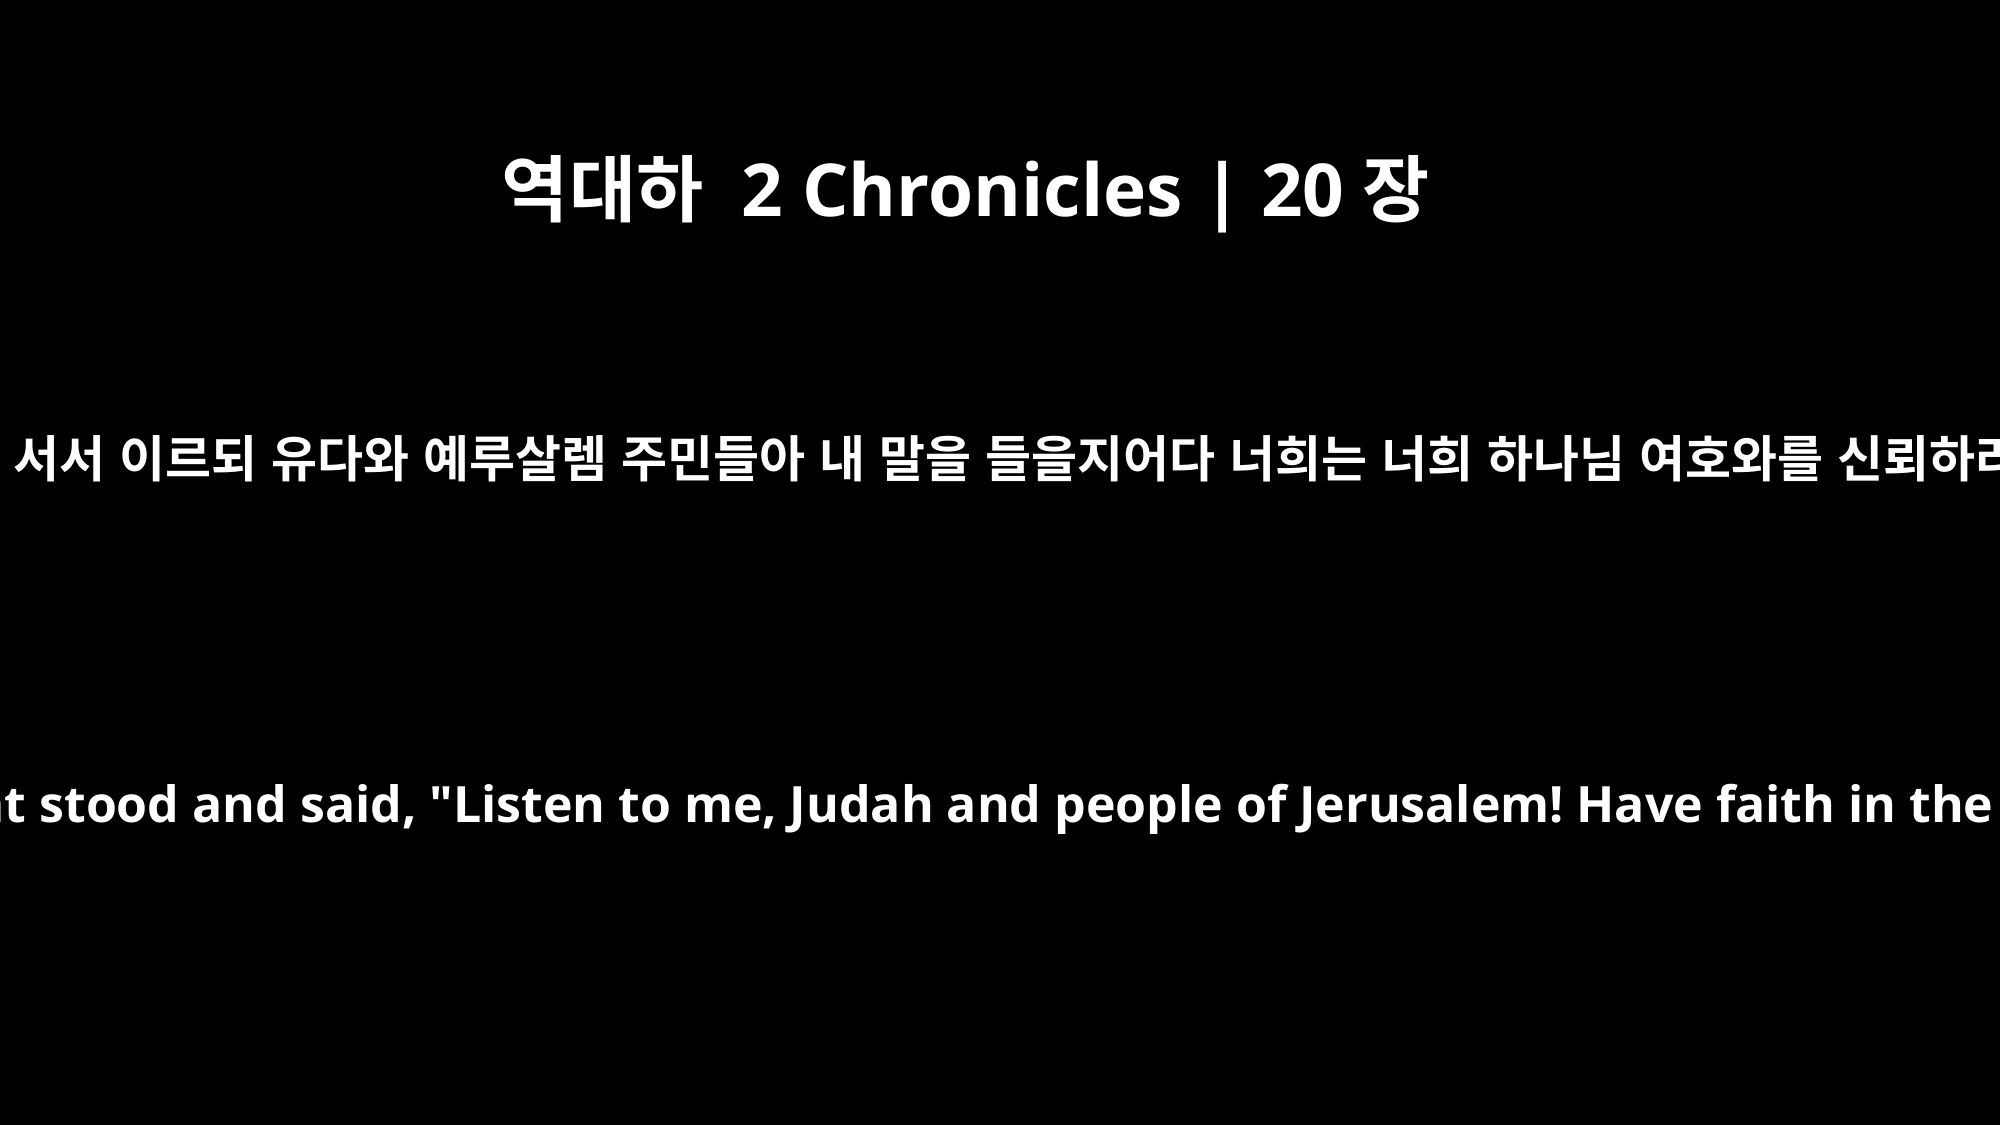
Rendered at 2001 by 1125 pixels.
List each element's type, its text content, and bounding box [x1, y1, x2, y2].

text_box 역대하 2 Chronicles | 20장 [487, 136, 1445, 239]
text_box 20 이에 백성들이 아침에 일찍이 일어나서 드고아 들로 나가니라 나갈 때에 여호사밧이 서서 이르되 유다와 예루살렘 주민들아 내 말을 들을지어다 너희는 너희 하나님 여호와를 신뢰하라 그리하면 견고히 서리라 그의 선지자들을 신뢰하라 그리하면 형통하리라 하고 [0, 359, 2000, 495]
text_box Early in the morning they left for the Desert of Tekoa. As they set out, Jehoshaphat stood and said, "Listen to me, Judah and people of Jerusalem! Have faith in the LORD your God and you will be upheld; have faith in his prophets and you will be successful." [0, 764, 2000, 900]
